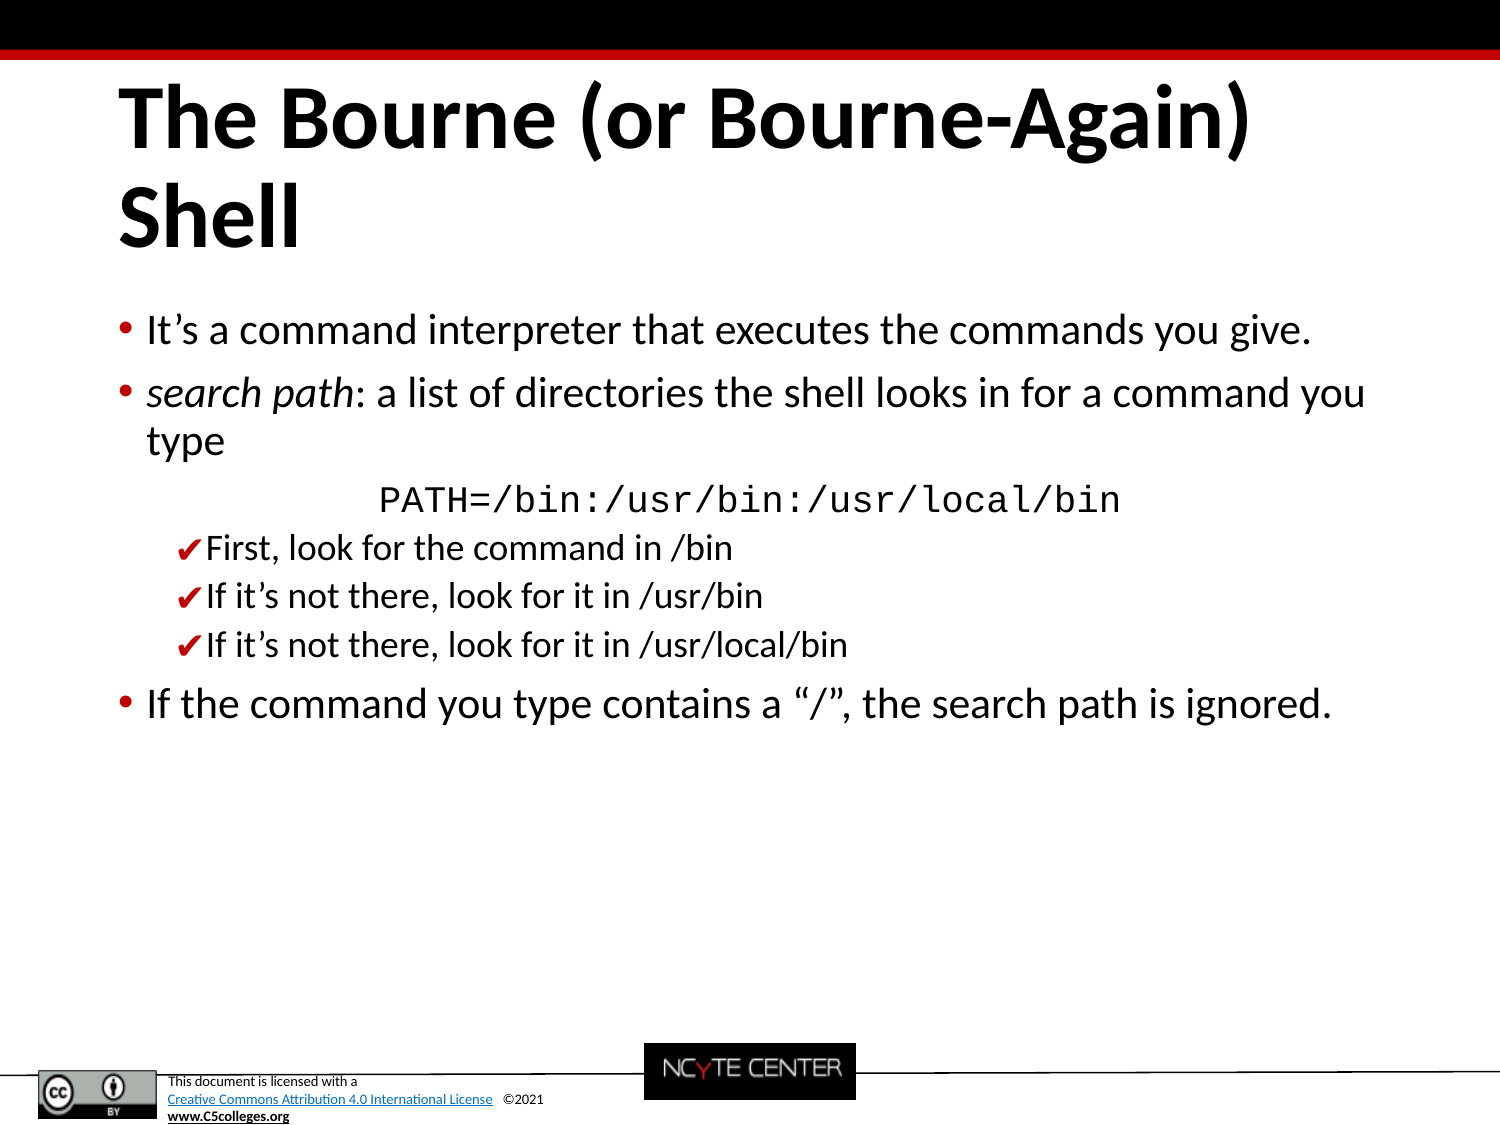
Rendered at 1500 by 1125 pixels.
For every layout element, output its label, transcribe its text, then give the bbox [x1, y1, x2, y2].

picture [644, 1043, 856, 1100]
picture [38, 1070, 157, 1119]
title The Bourne (or Bourne-Again) Shell [103, 59, 1397, 278]
list It’s a command interpreter that executes the commands you give. search path: a list of directories the shell looks in for a command you type PATH=/bin:/usr/bin:/usr/local/bin First, look for the command in /bin If it’s not there, look for it in /usr/bin If it’s not there, look for it in /usr/local/bin If the command you type contains a “/”, the search path is ignored. [103, 299, 1397, 1014]
